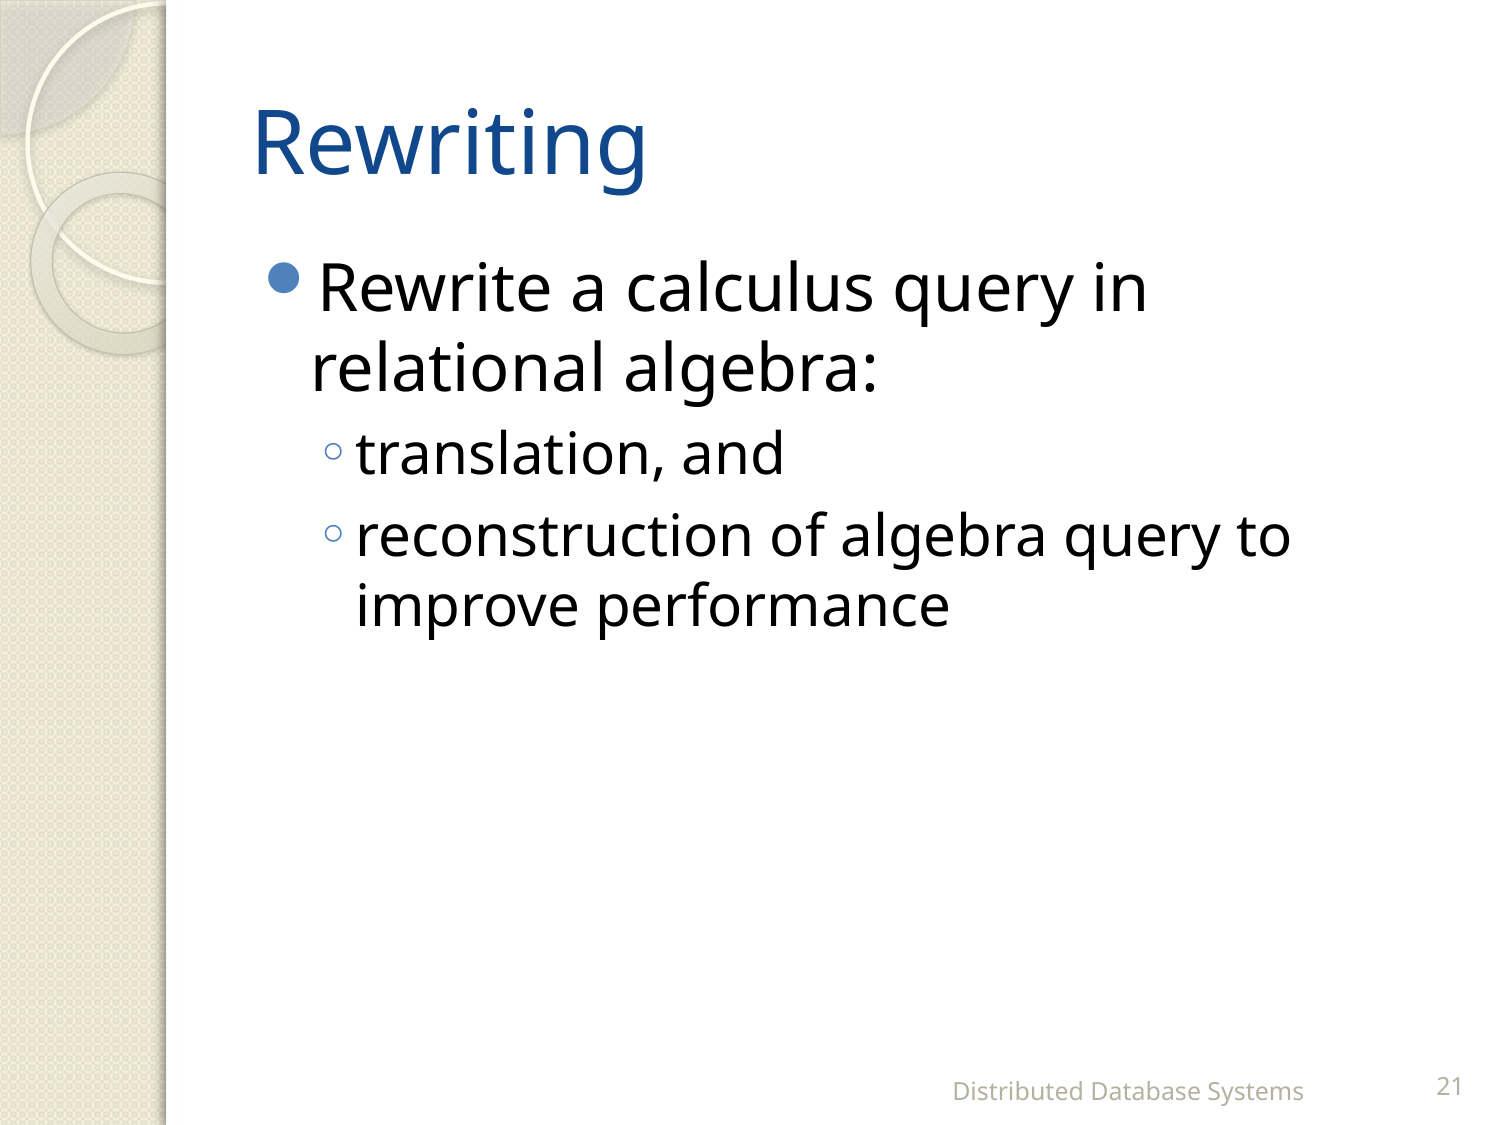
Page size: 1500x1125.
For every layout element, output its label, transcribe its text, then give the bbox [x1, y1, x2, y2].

title Rewriting [235, 45, 1466, 233]
slide_number 21 [1413, 1034, 1488, 1113]
list Rewrite a calculus query in relational algebra: translation, and reconstruction of algebra query to improve performance [235, 237, 1466, 1025]
footer Distributed Database Systems [937, 1034, 1413, 1113]
